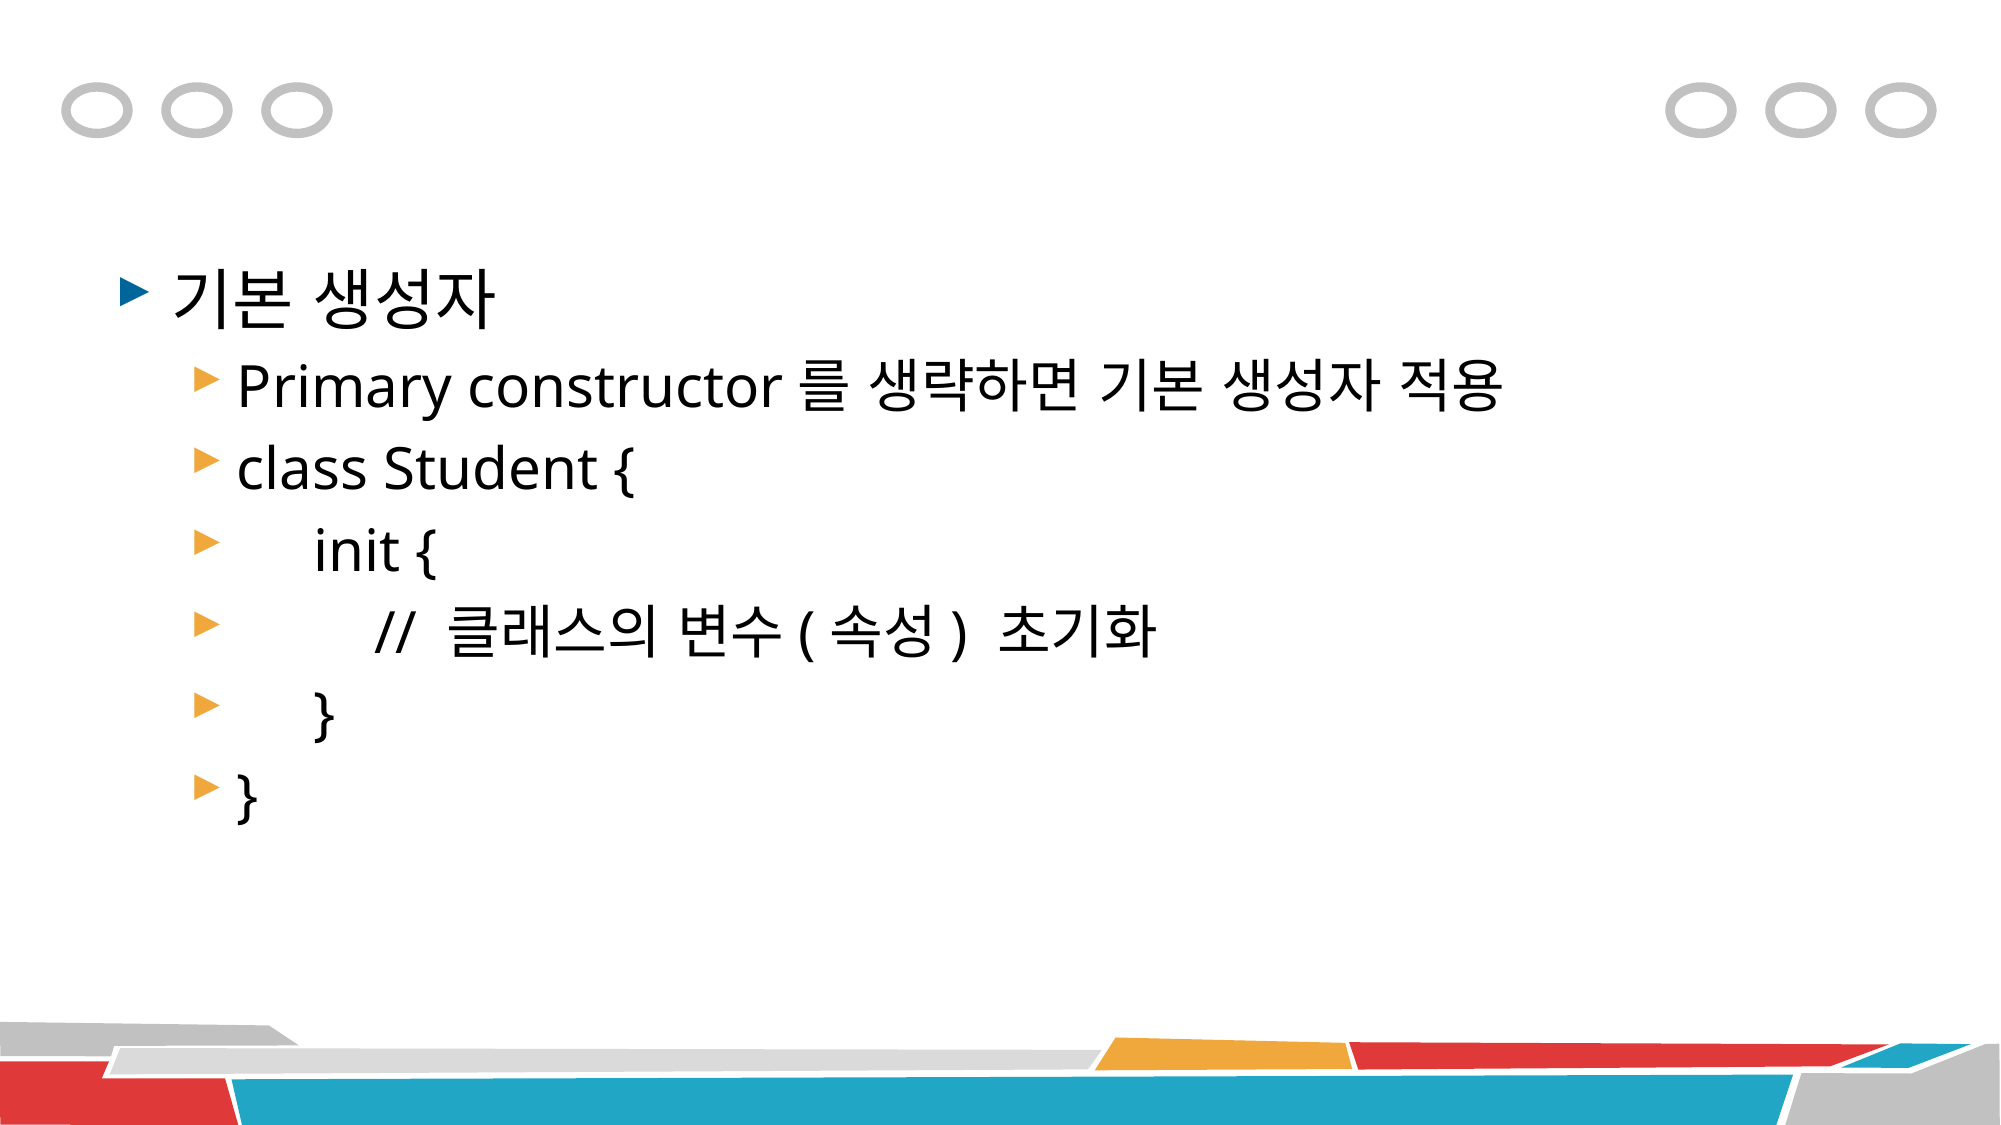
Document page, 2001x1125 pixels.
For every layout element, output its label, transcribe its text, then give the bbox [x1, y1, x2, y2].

list 기본 생성자 Primary constructor를 생략하면 기본 생성자 적용 class Student { init { // 클래스의 변수(속성) 초기화 } } [99, 250, 1900, 1005]
